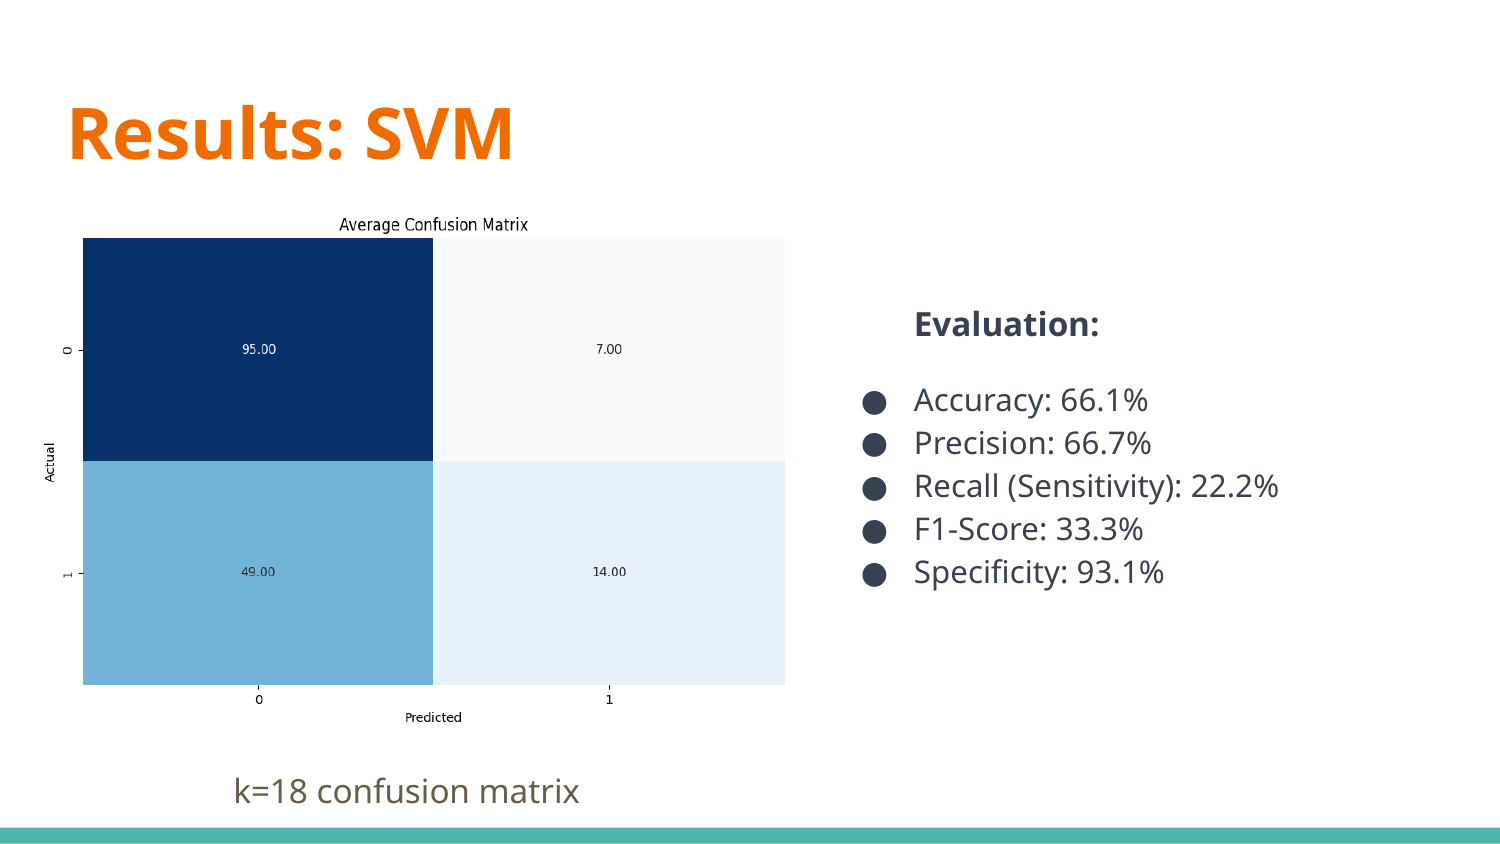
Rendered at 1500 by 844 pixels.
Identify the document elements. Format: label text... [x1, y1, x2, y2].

list Evaluation: Accuracy: 66.1% Precision: 66.7% Recall (Sensitivity): 22.2% F1-Score: 33.3% Specificity: 93.1% [830, 282, 1500, 634]
picture [0, 168, 825, 748]
title Results: SVM [51, 72, 1449, 189]
list k=18 confusion matrix [218, 757, 807, 844]
